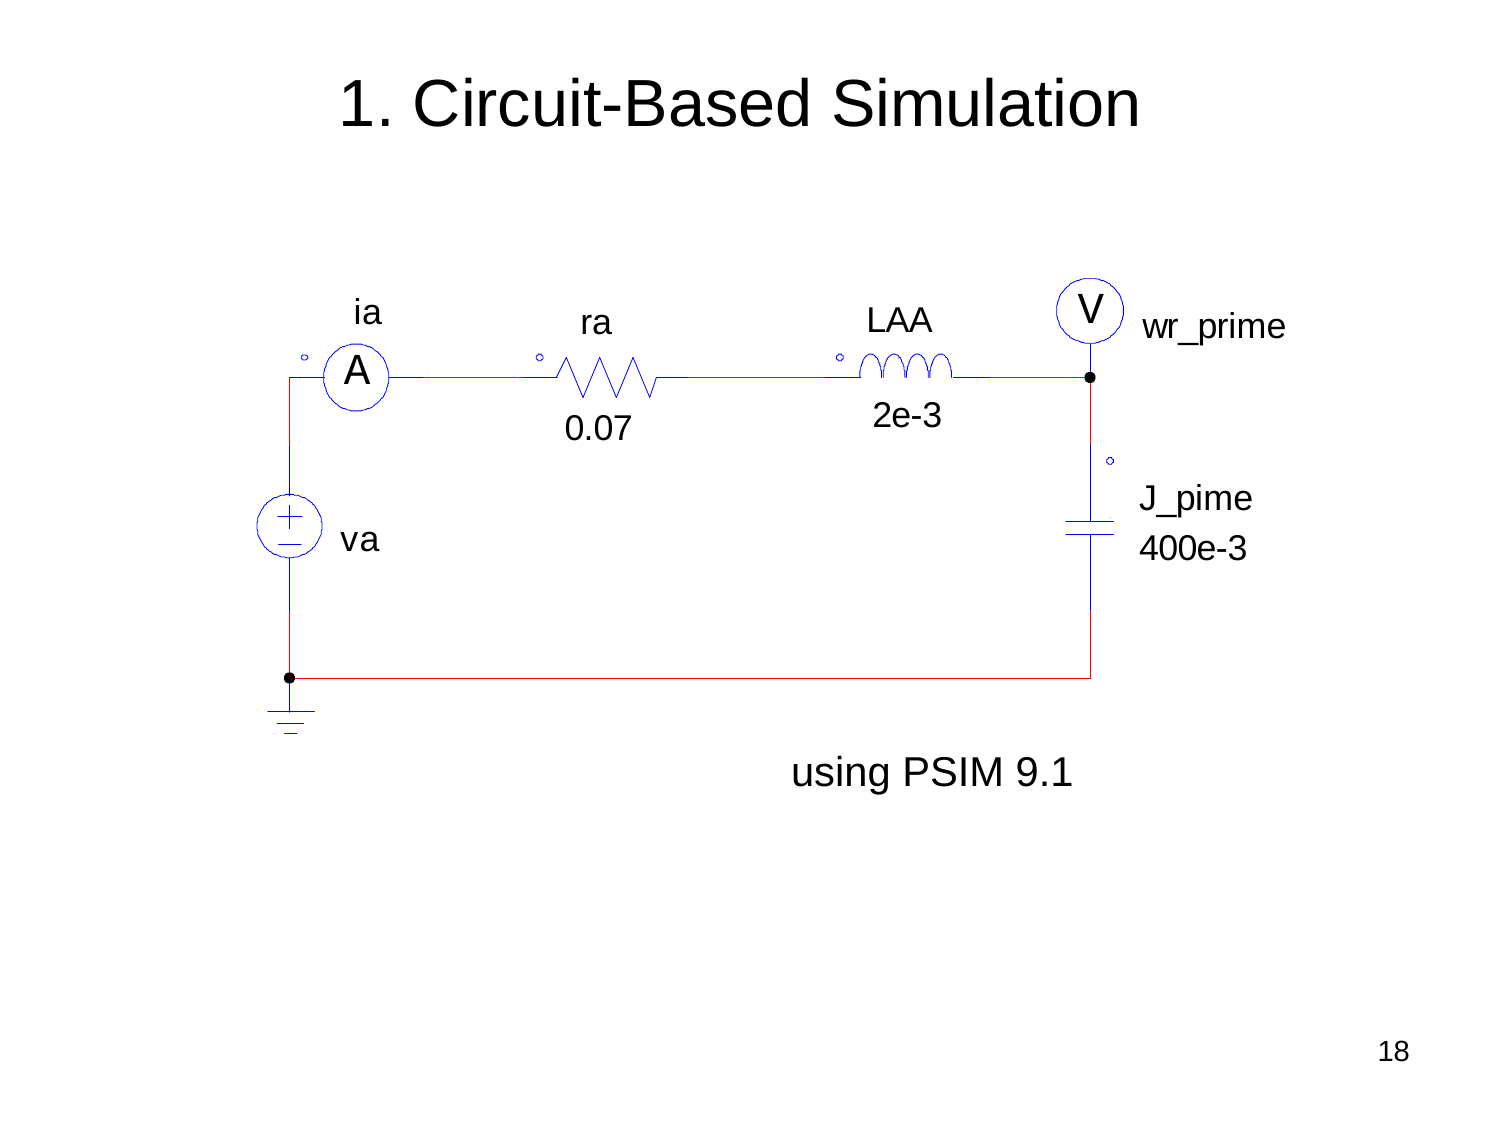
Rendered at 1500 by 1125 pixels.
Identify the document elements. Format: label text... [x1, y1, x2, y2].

title 1. Circuit-Based Simulation [174, 24, 1326, 176]
slide_number 18 [1074, 1024, 1426, 1103]
text_box using PSIM 9.1 [776, 772, 1089, 803]
picture [237, 277, 1301, 763]
